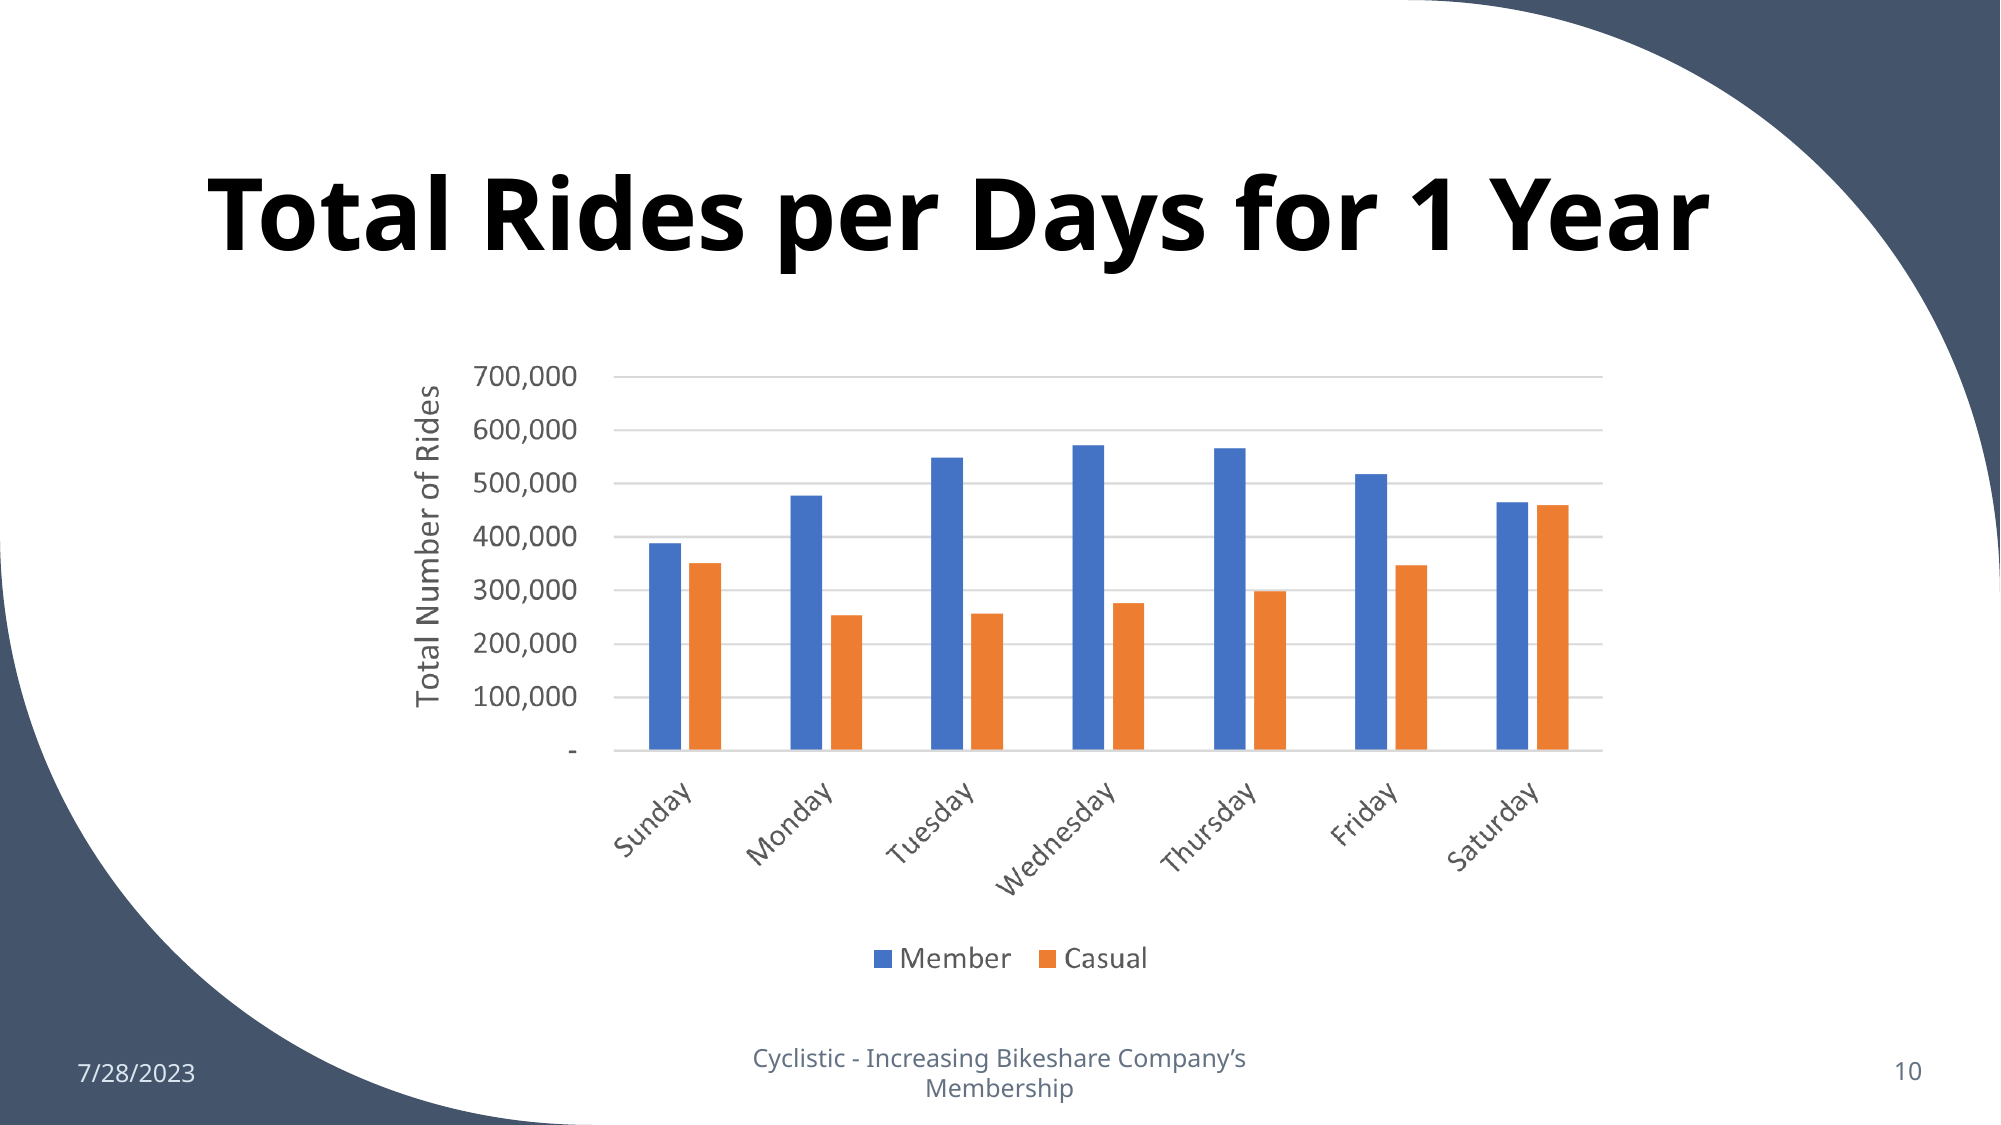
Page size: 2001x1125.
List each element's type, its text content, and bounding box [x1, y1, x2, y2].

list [379, 330, 1621, 992]
slide_number 10 [1665, 1042, 1938, 1103]
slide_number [62, 1042, 342, 1103]
footer Cyclistic - Increasing Bikeshare Company’s Membership [662, 1042, 1338, 1103]
title Total Rides per Days for 1 Year [191, 62, 1796, 280]
